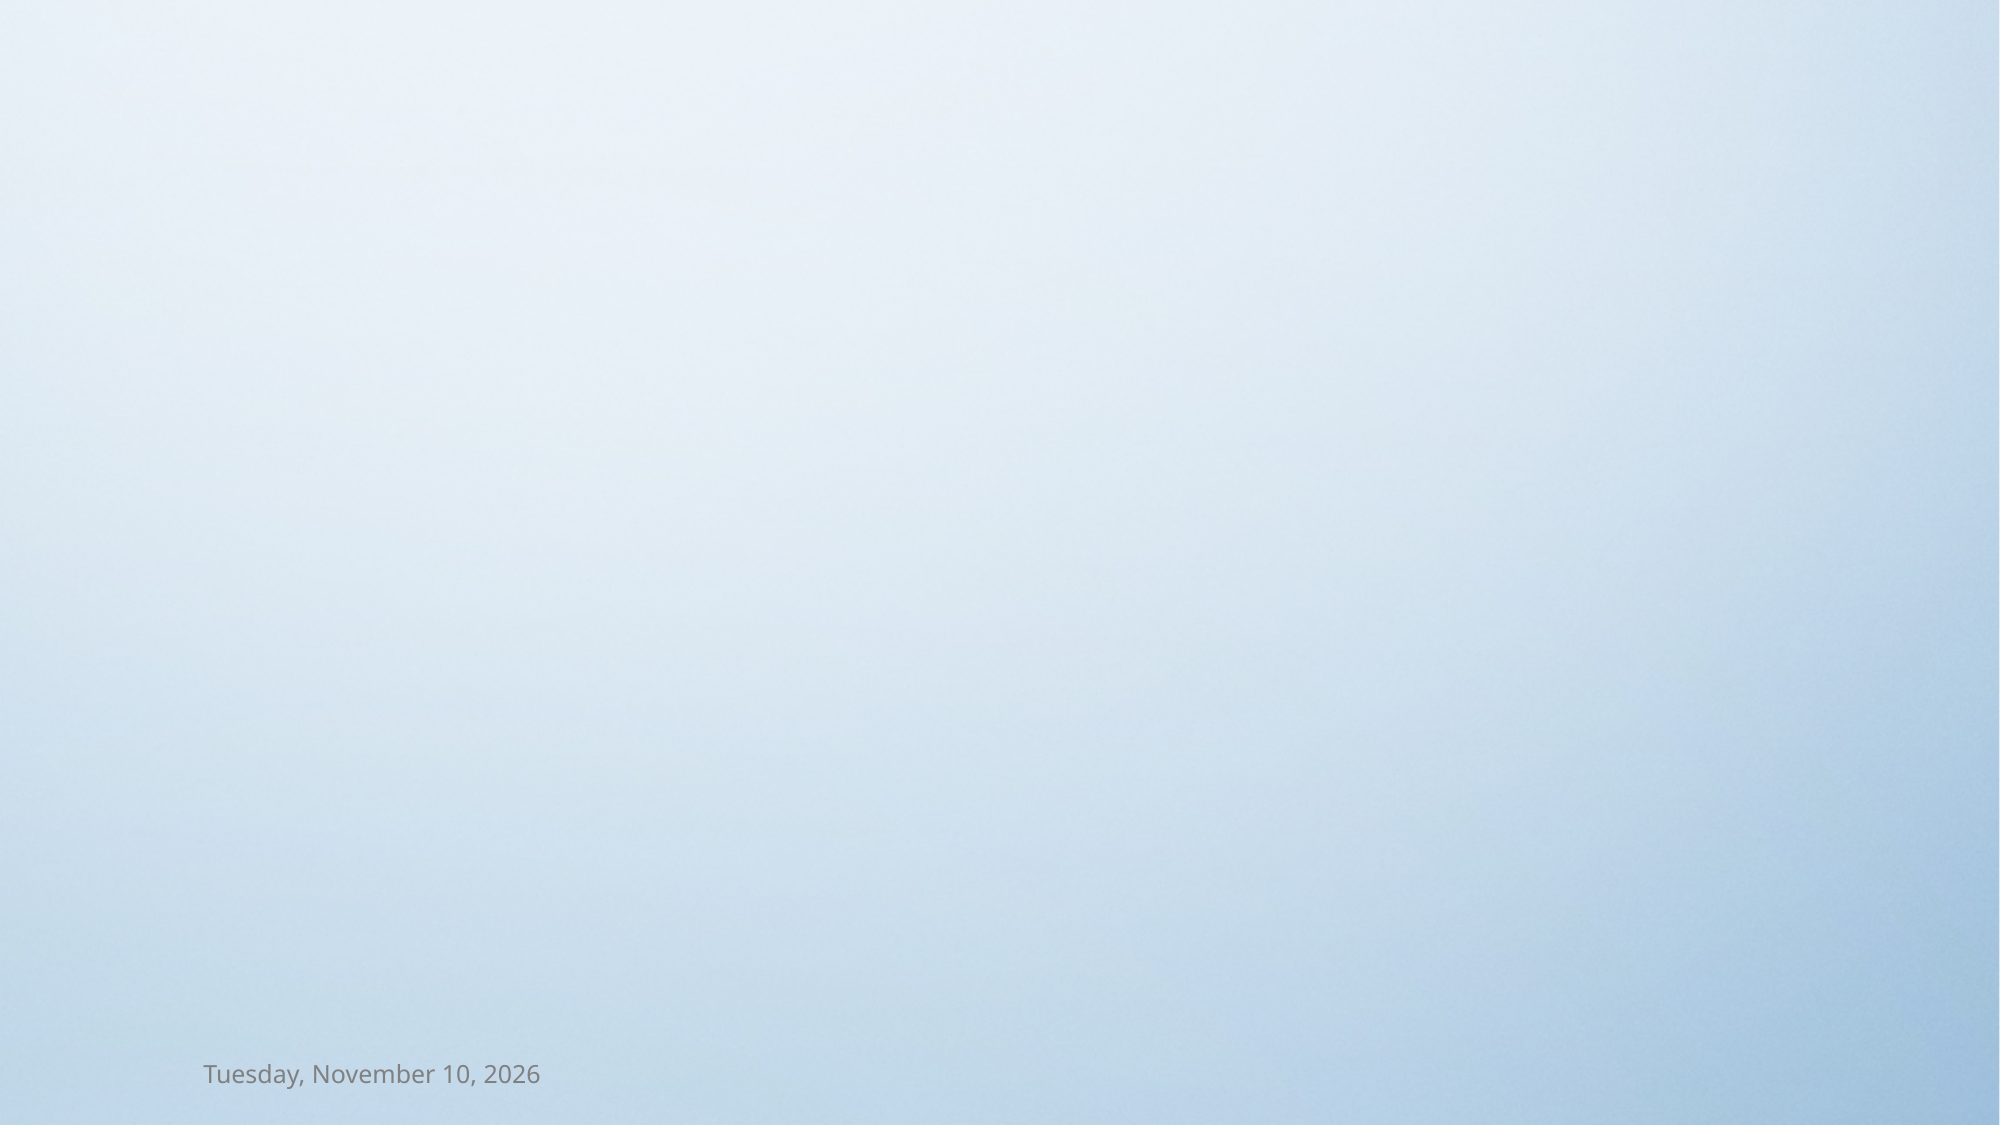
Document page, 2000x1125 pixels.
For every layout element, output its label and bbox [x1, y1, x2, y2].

slide_number [183, 1050, 634, 1103]
picture [0, 0, 2000, 1125]
